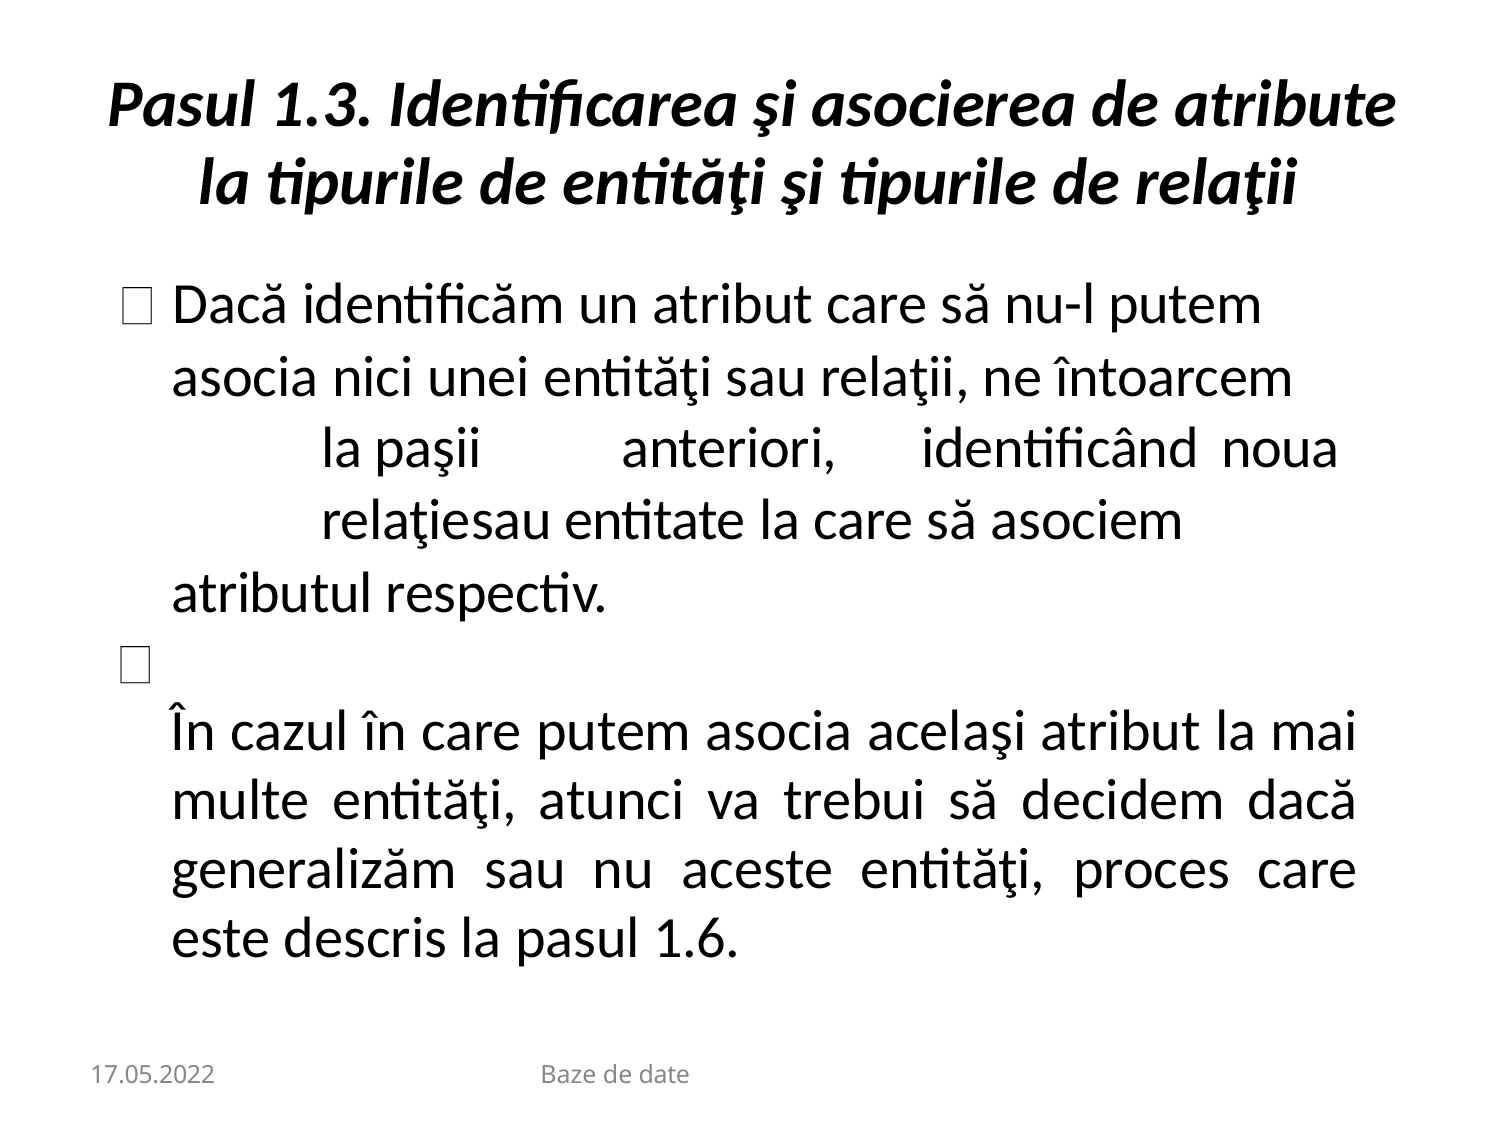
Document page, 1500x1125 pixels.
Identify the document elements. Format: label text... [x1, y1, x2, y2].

title Pasul 1.3. Identificarea şi asocierea de atribute la tipurile de entităţi şi tipurile de relaţii [100, 55, 1400, 249]
picture [115, 271, 201, 338]
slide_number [87, 1056, 238, 1125]
picture [113, 630, 199, 697]
text_box Dacă identificăm un atribut care să nu-l putem asocia nici unei entităţi sau relaţii, ne întoarcem la paşii anteriori, identificând noua relaţie sau entitate la care să asociem atributul respectiv. În cazul în care putem asocia acelaşi atribut la mai multe entităţi, atunci va trebui să decidem dacă generalizăm sau nu aceste entităţi, proces care este descris la pasul 1.6. [168, 256, 1358, 972]
footer Baze de date [538, 1056, 706, 1125]
